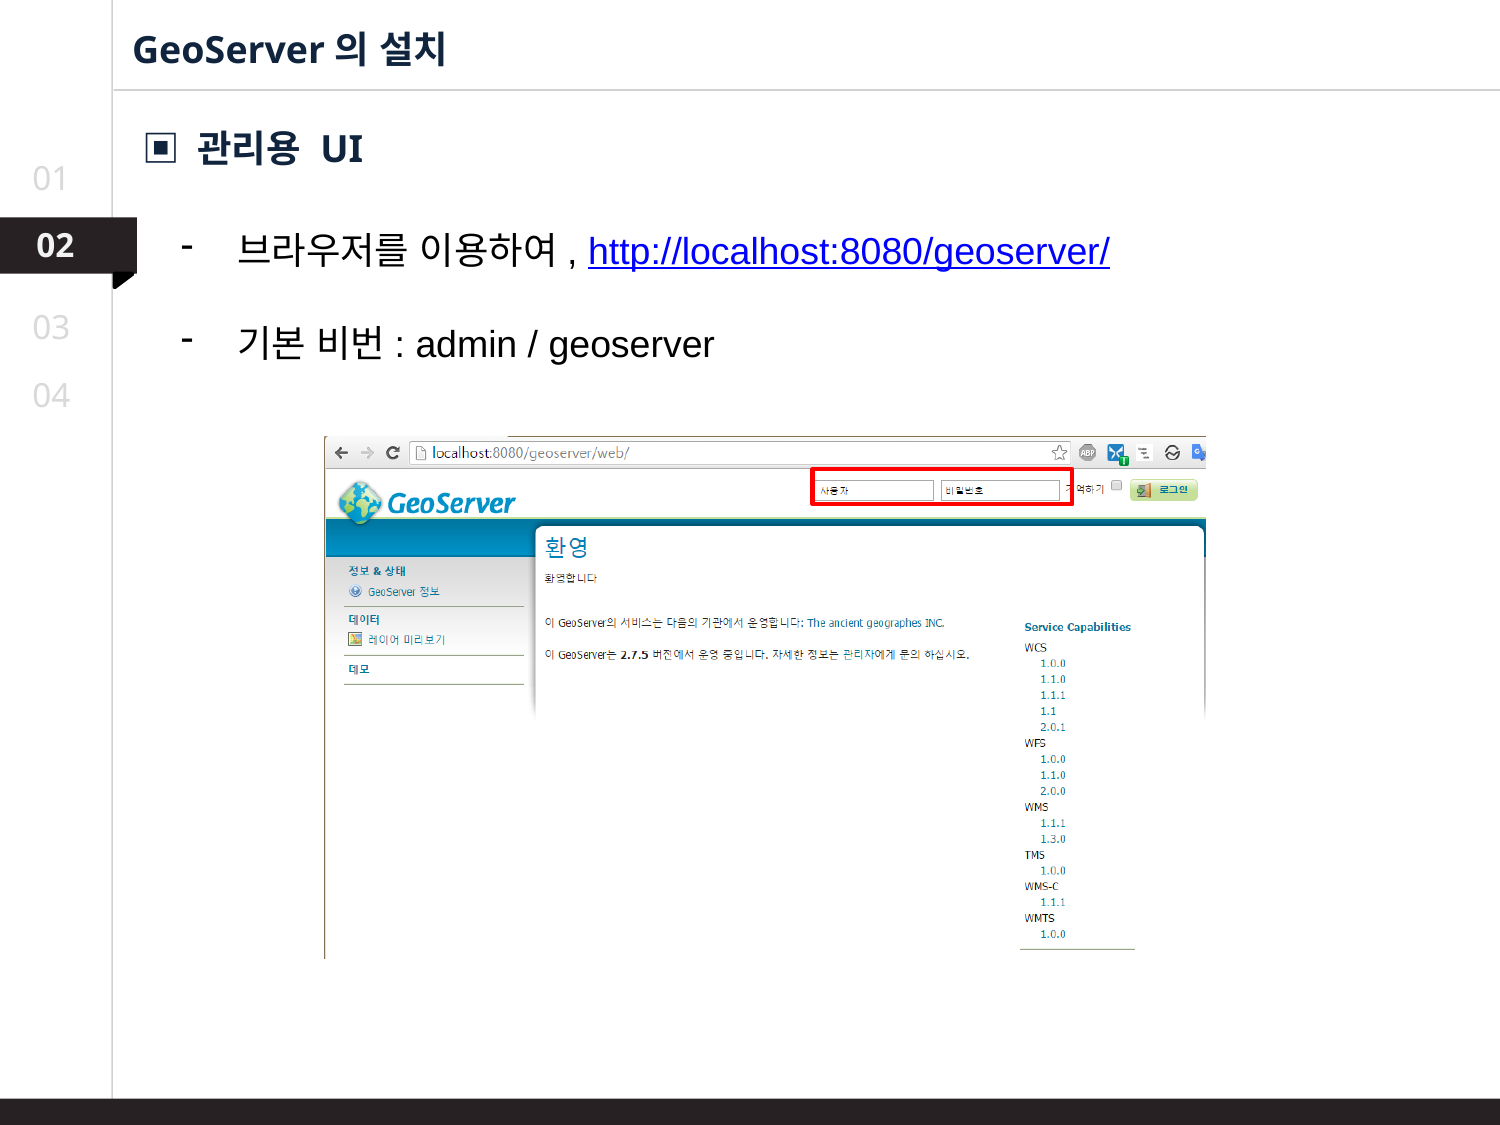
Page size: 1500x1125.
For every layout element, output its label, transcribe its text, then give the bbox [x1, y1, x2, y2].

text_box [0, 217, 138, 288]
text_box [0, 1097, 107, 1125]
text_box 04 [17, 366, 92, 422]
text_box 03 [17, 298, 92, 354]
picture [324, 436, 1206, 959]
text_box GeoServer의 설치 [117, 18, 463, 79]
text_box ▣ 관리용 UI [127, 117, 378, 178]
text_box [117, 1097, 1500, 1125]
text_box 01 [17, 150, 92, 205]
text_box 브라우저를 이용하여, http://localhost:8080/geoserver/ 기본 비번: admin / geoserver [166, 197, 1416, 373]
